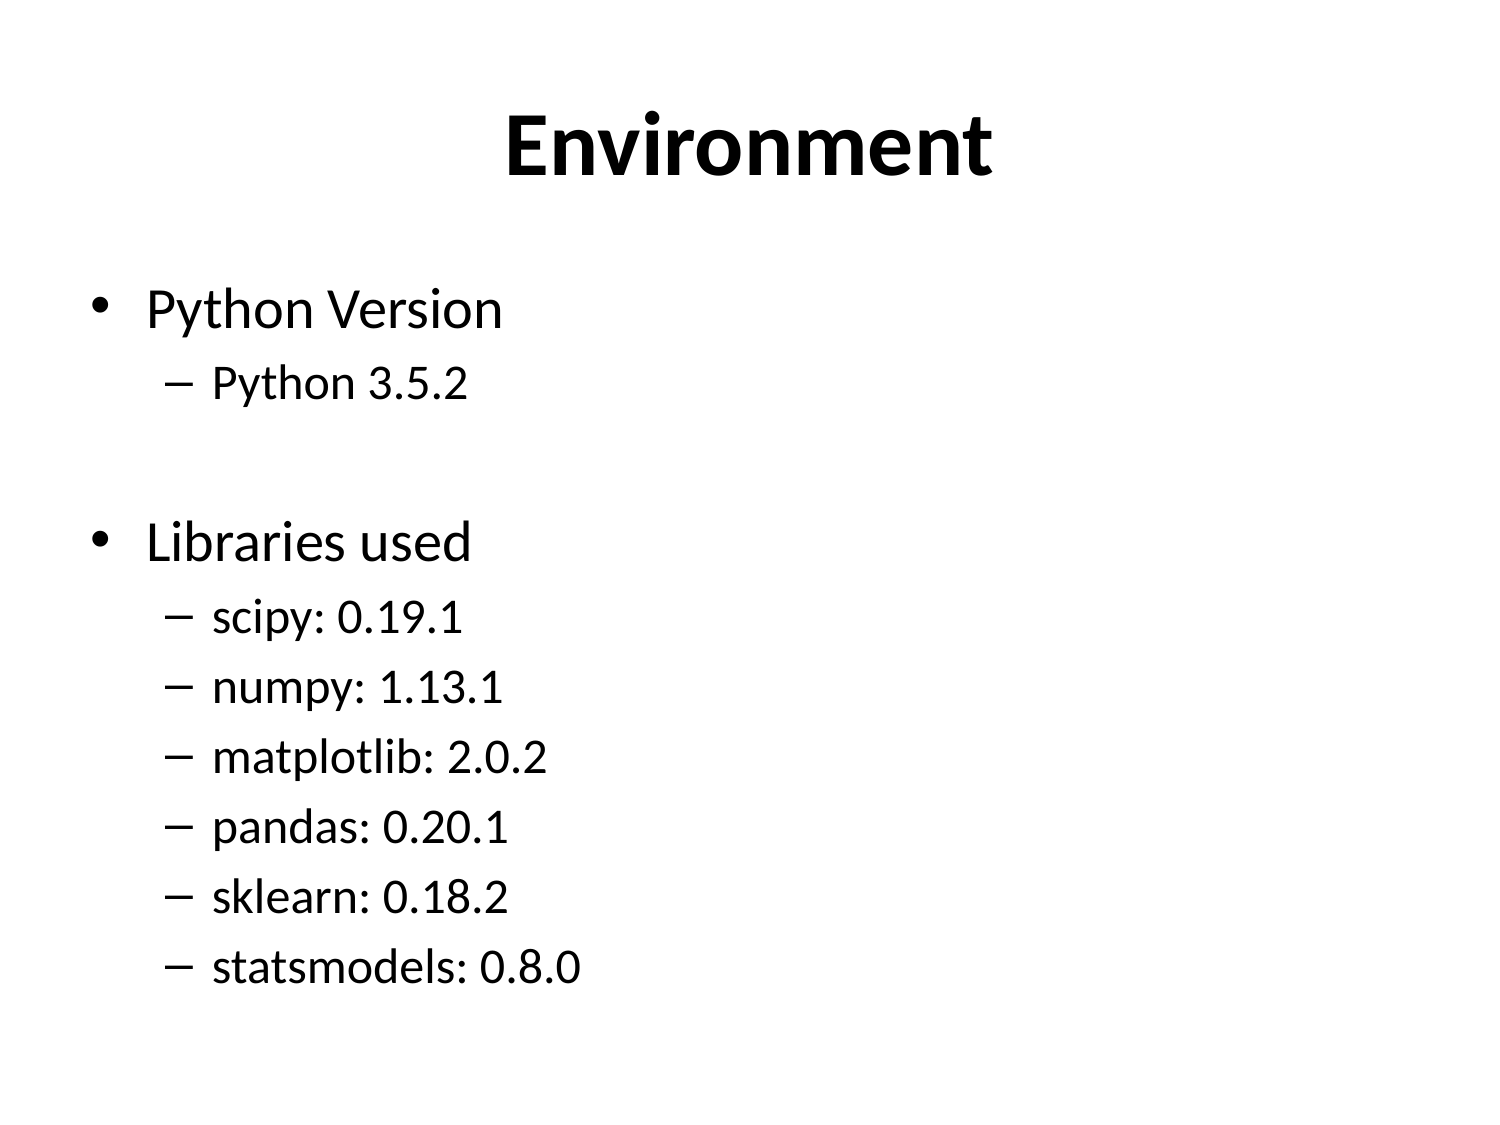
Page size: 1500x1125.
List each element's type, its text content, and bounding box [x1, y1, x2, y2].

title Environment [75, 45, 1425, 233]
list Python Version Python 3.5.2 Libraries used scipy: 0.19.1 numpy: 1.13.1 matplotlib: 2.0.2 pandas: 0.20.1 sklearn: 0.18.2 statsmodels: 0.8.0 [75, 262, 1425, 1005]
